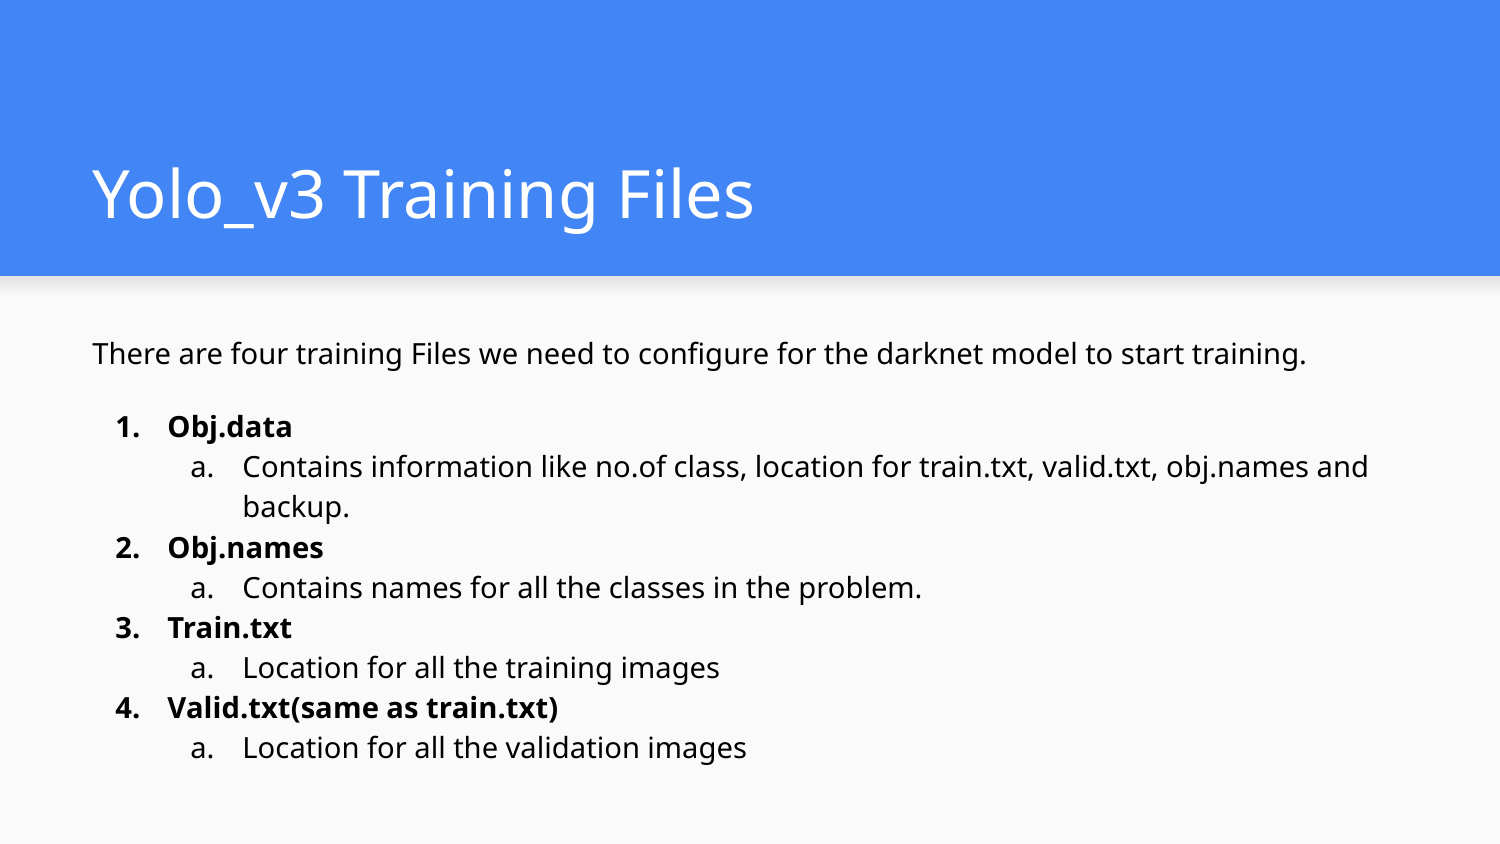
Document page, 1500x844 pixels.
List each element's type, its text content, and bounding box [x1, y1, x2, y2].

list There are four training Files we need to configure for the darknet model to start training. Obj.data Contains information like no.of class, location for train.txt, valid.txt, obj.names and backup. Obj.names Contains names for all the classes in the problem. Train.txt Location for all the training images Valid.txt(same as train.txt) Location for all the validation images [77, 314, 1427, 826]
title Yolo_v3 Training Files [77, 121, 1427, 248]
